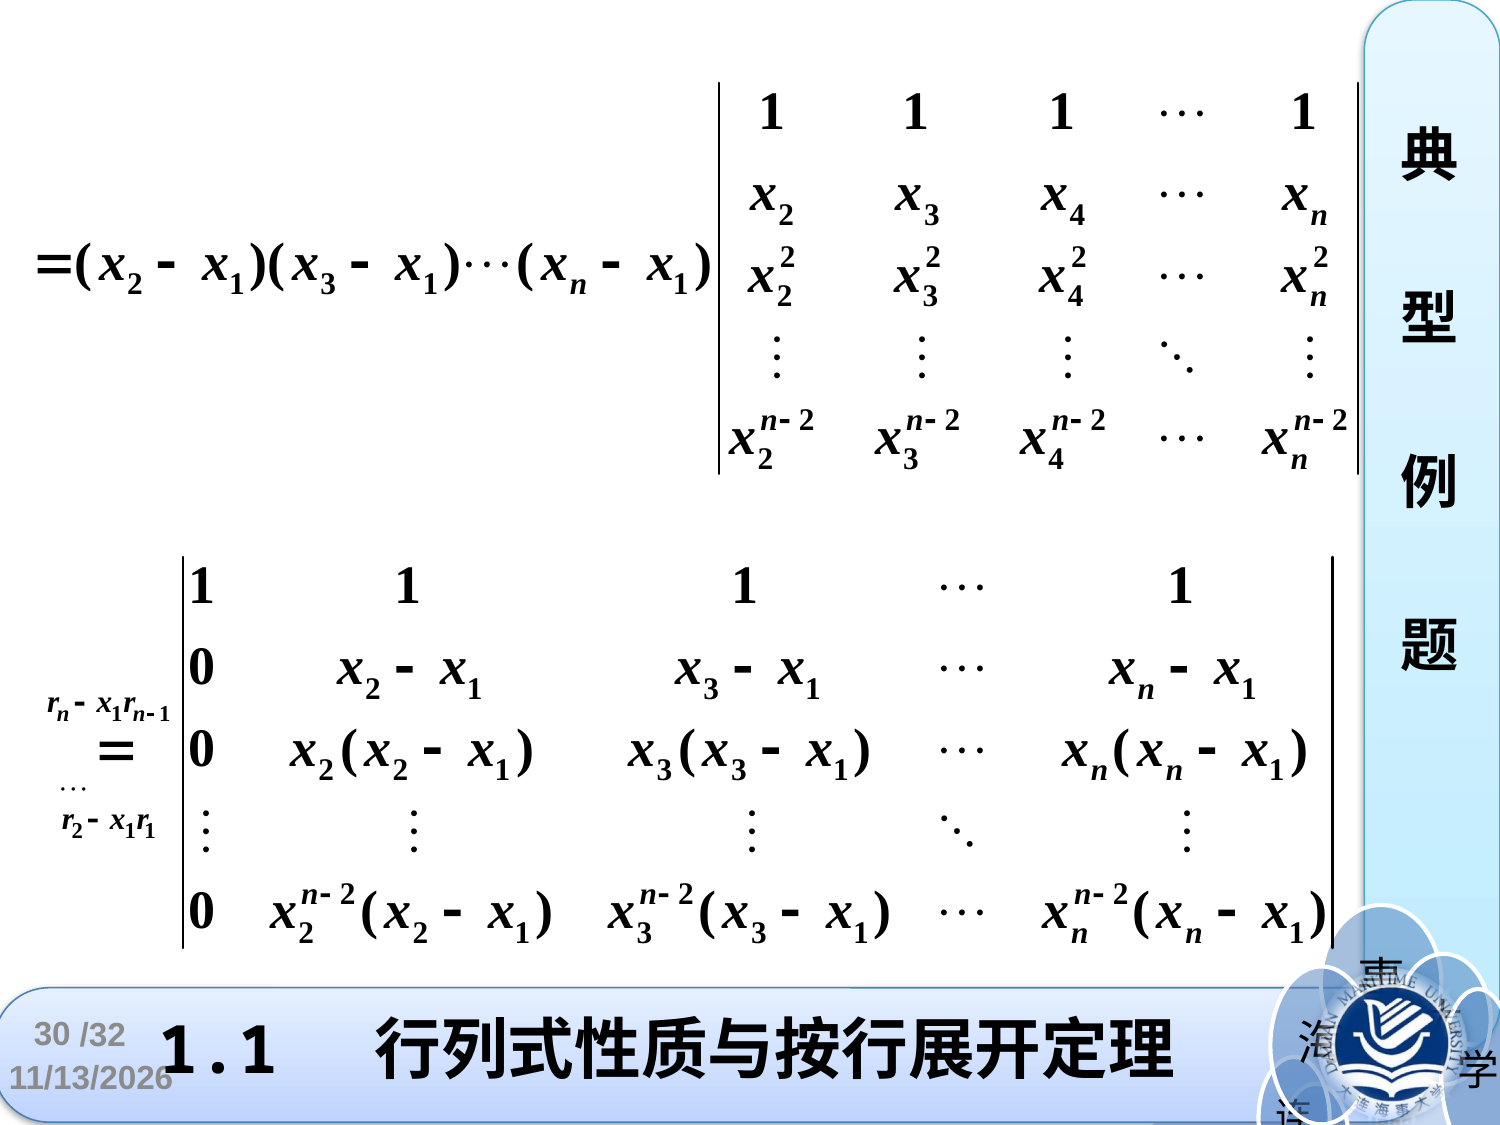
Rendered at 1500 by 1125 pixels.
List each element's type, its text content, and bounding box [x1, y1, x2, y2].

title 1.1 行列式性质与按行展开定理 [29, 999, 1305, 1095]
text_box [29, 232, 708, 302]
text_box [43, 552, 1341, 953]
picture [1310, 960, 1481, 1114]
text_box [713, 77, 1365, 479]
subtitle 典 型 例 题 [1370, 28, 1489, 918]
